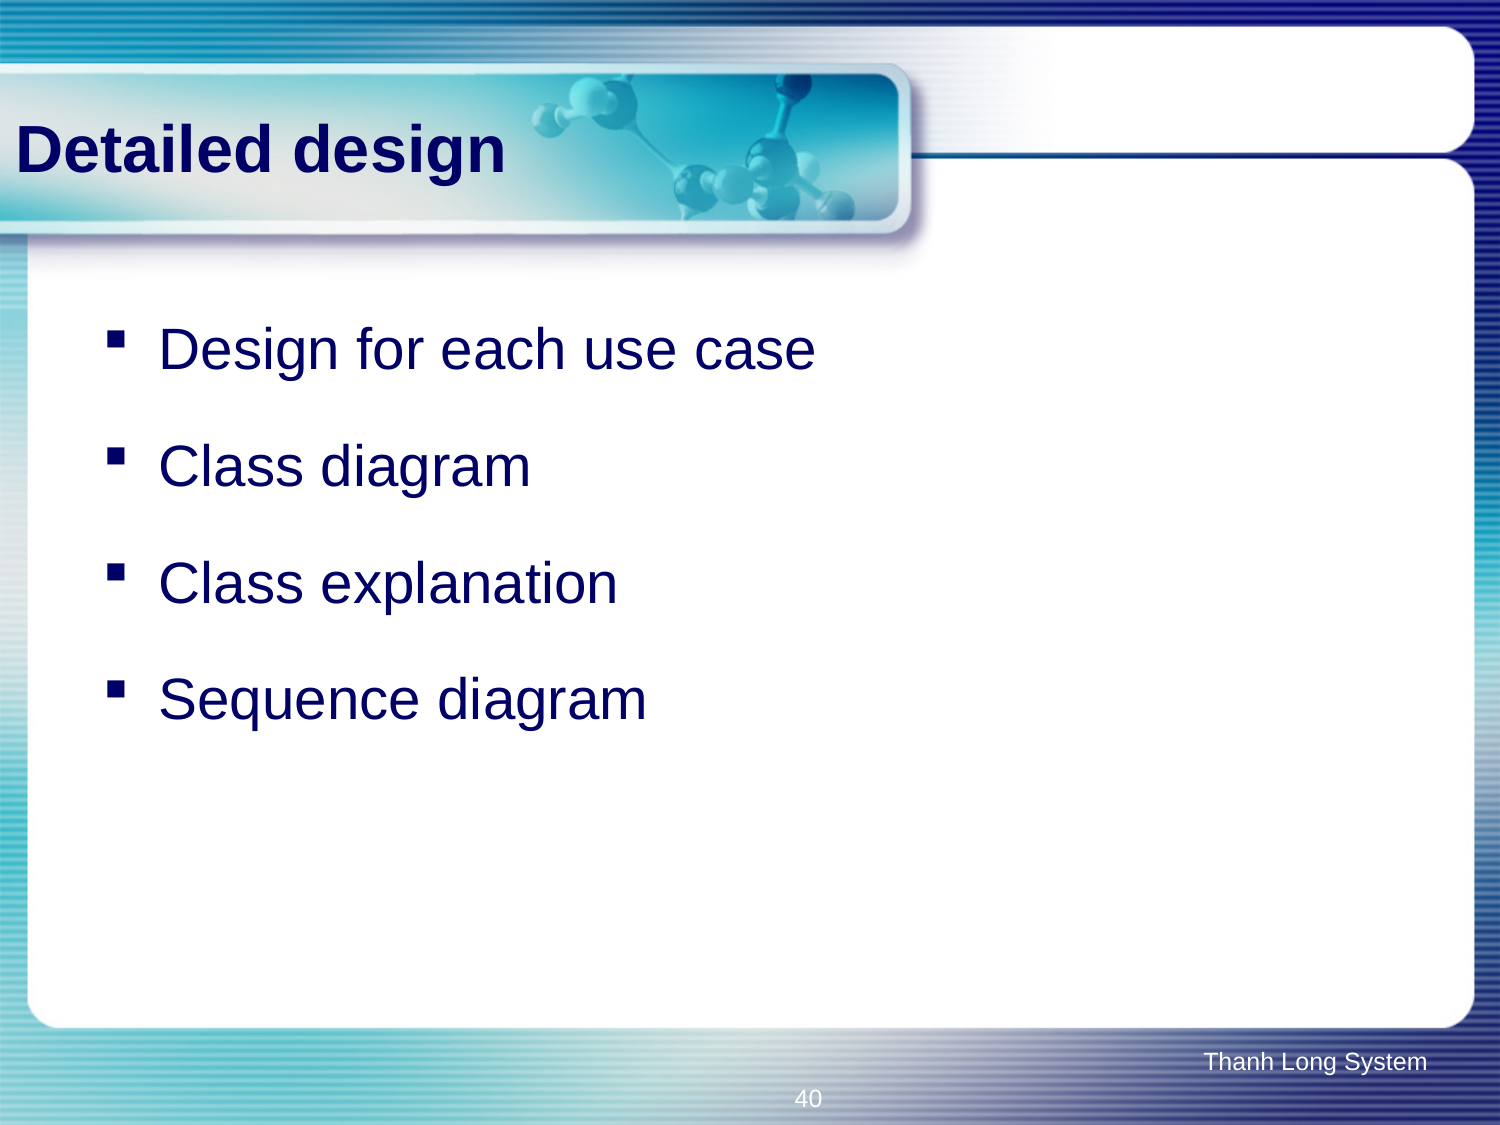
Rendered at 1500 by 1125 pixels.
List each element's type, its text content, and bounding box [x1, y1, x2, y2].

footer Thanh Long System [975, 1037, 1450, 1075]
title Detailed design [0, 99, 1138, 193]
list Design for each use case Class diagram Class explanation Sequence diagram [87, 187, 1450, 963]
picture [0, 0, 1500, 1125]
slide_number 40 [487, 1074, 838, 1113]
